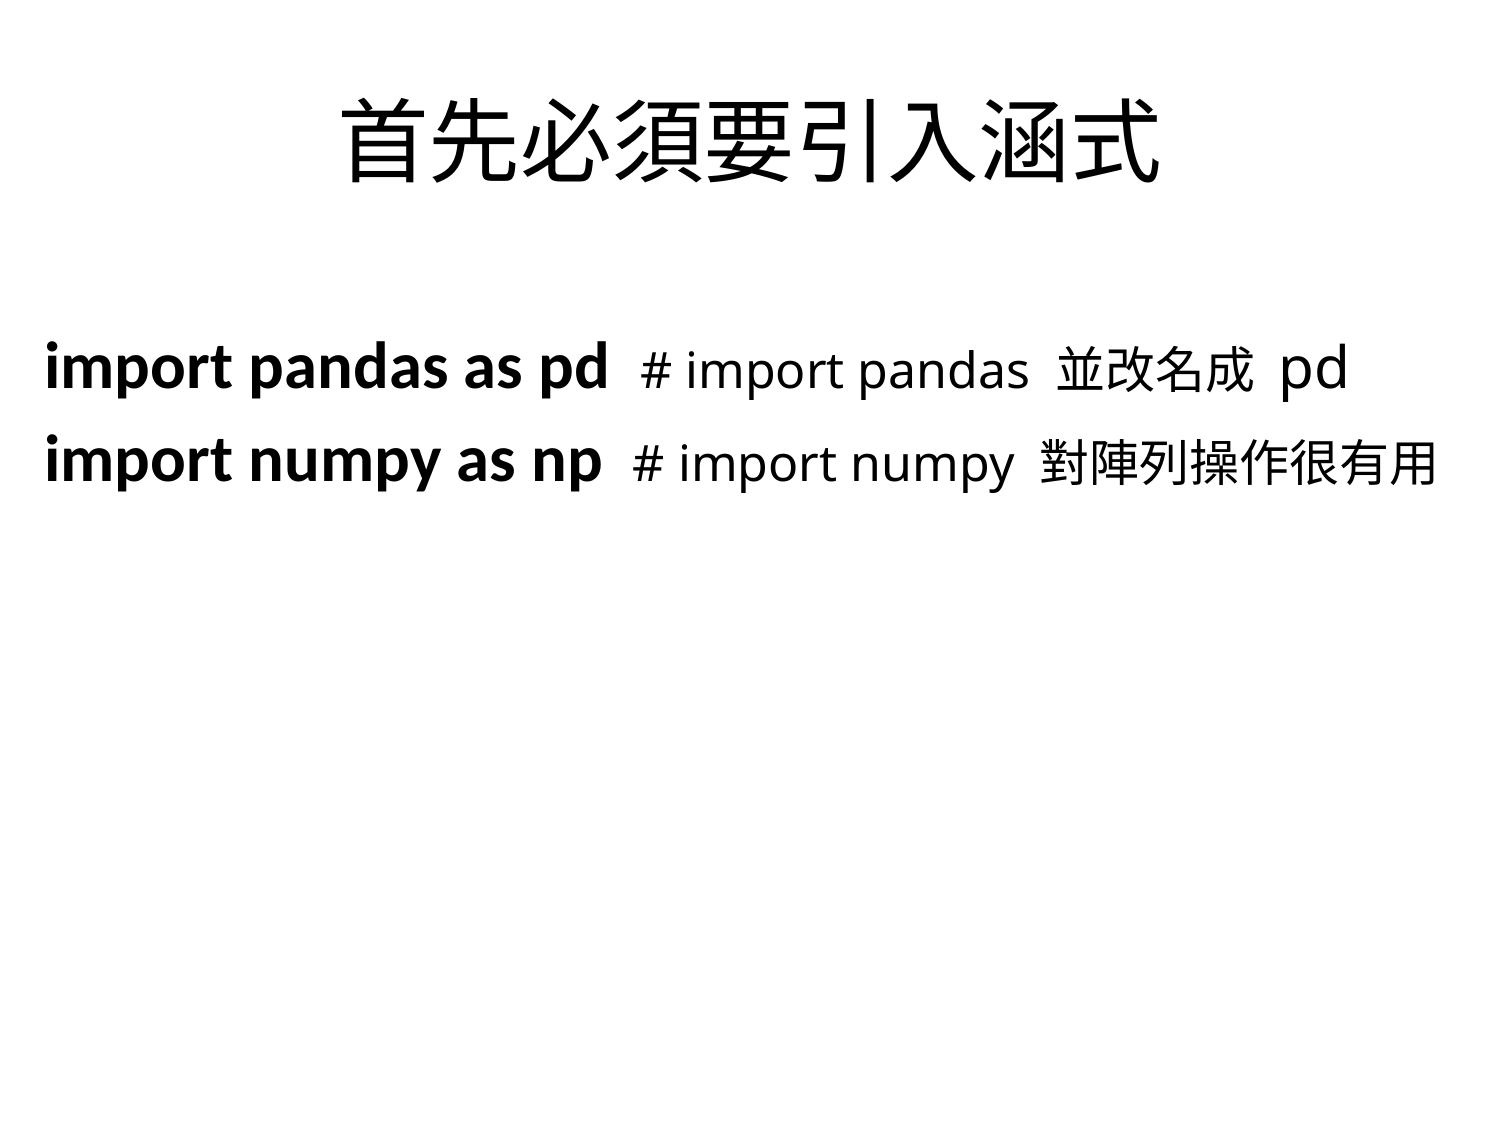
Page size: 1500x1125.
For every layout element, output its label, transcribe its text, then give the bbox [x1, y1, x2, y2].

title 首先必須要引入涵式 [75, 45, 1425, 233]
list import pandas as pd # import pandas 並改名成 pd import numpy as np # import numpy 對陣列操作很有用 [29, 314, 1459, 615]
